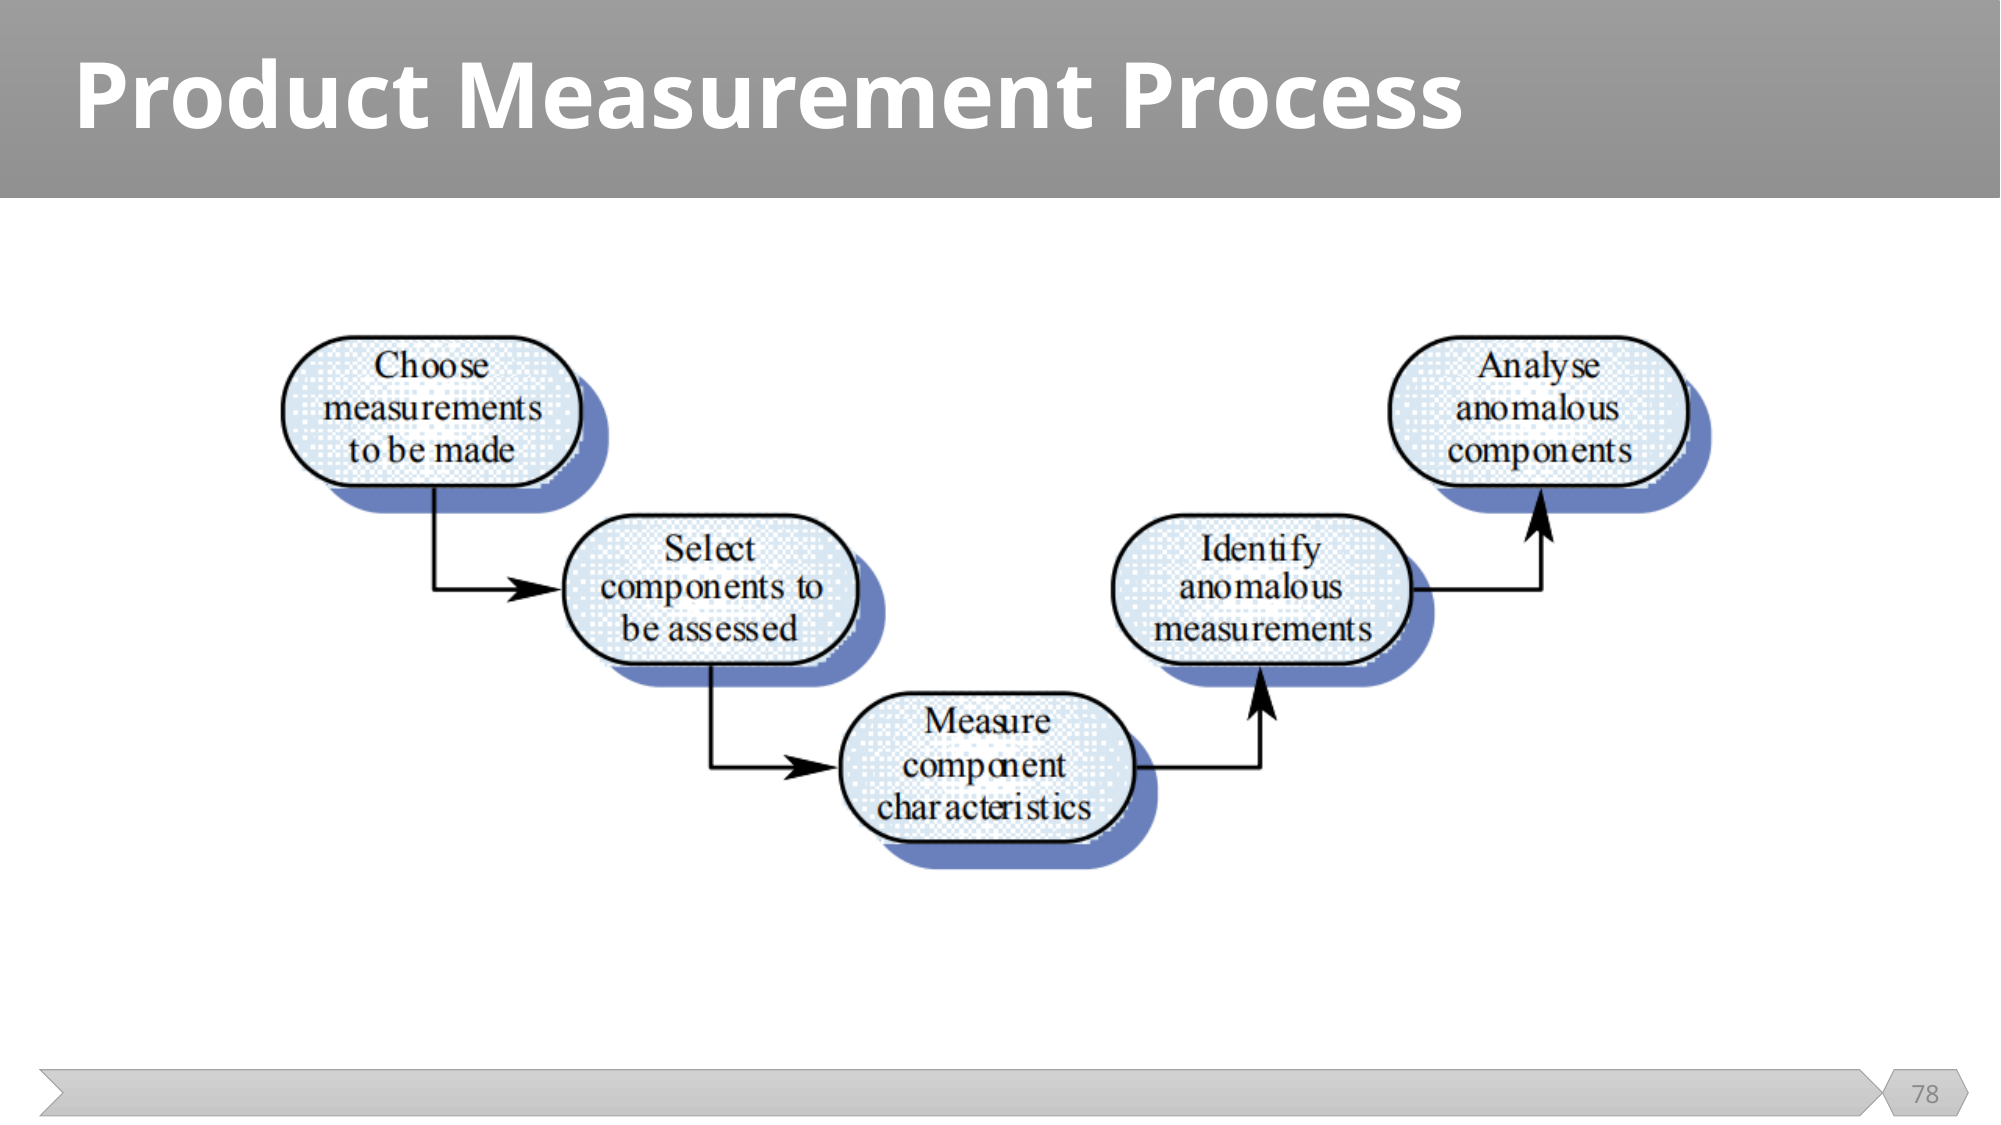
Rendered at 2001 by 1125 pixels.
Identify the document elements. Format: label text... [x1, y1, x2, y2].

picture [267, 293, 1730, 882]
slide_number 78 [1882, 1065, 1969, 1125]
title Product Measurement Process [56, 0, 1969, 199]
